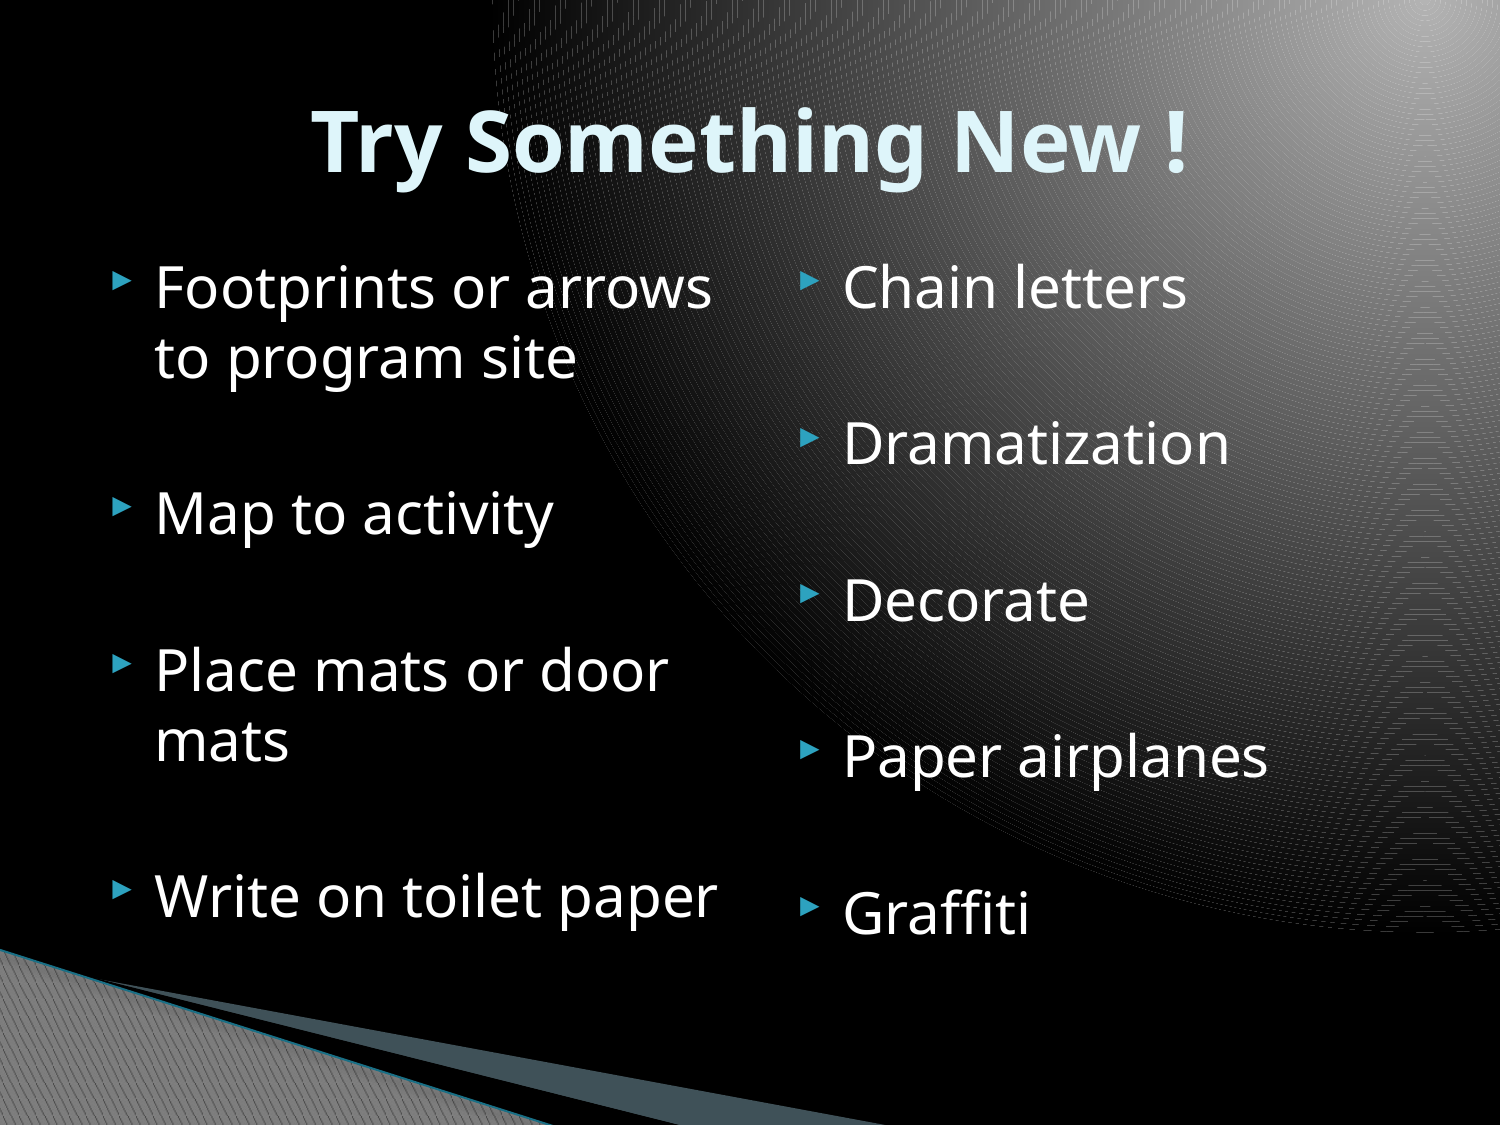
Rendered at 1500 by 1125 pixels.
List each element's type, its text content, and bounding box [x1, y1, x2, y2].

list Footprints or arrows to program site Map to activity Place mats or door mats Write on toilet paper [75, 243, 738, 986]
title Try Something New ! [75, 45, 1425, 233]
list Chain letters Dramatization Decorate Paper airplanes Graffiti [762, 243, 1425, 986]
picture [0, 952, 543, 1125]
